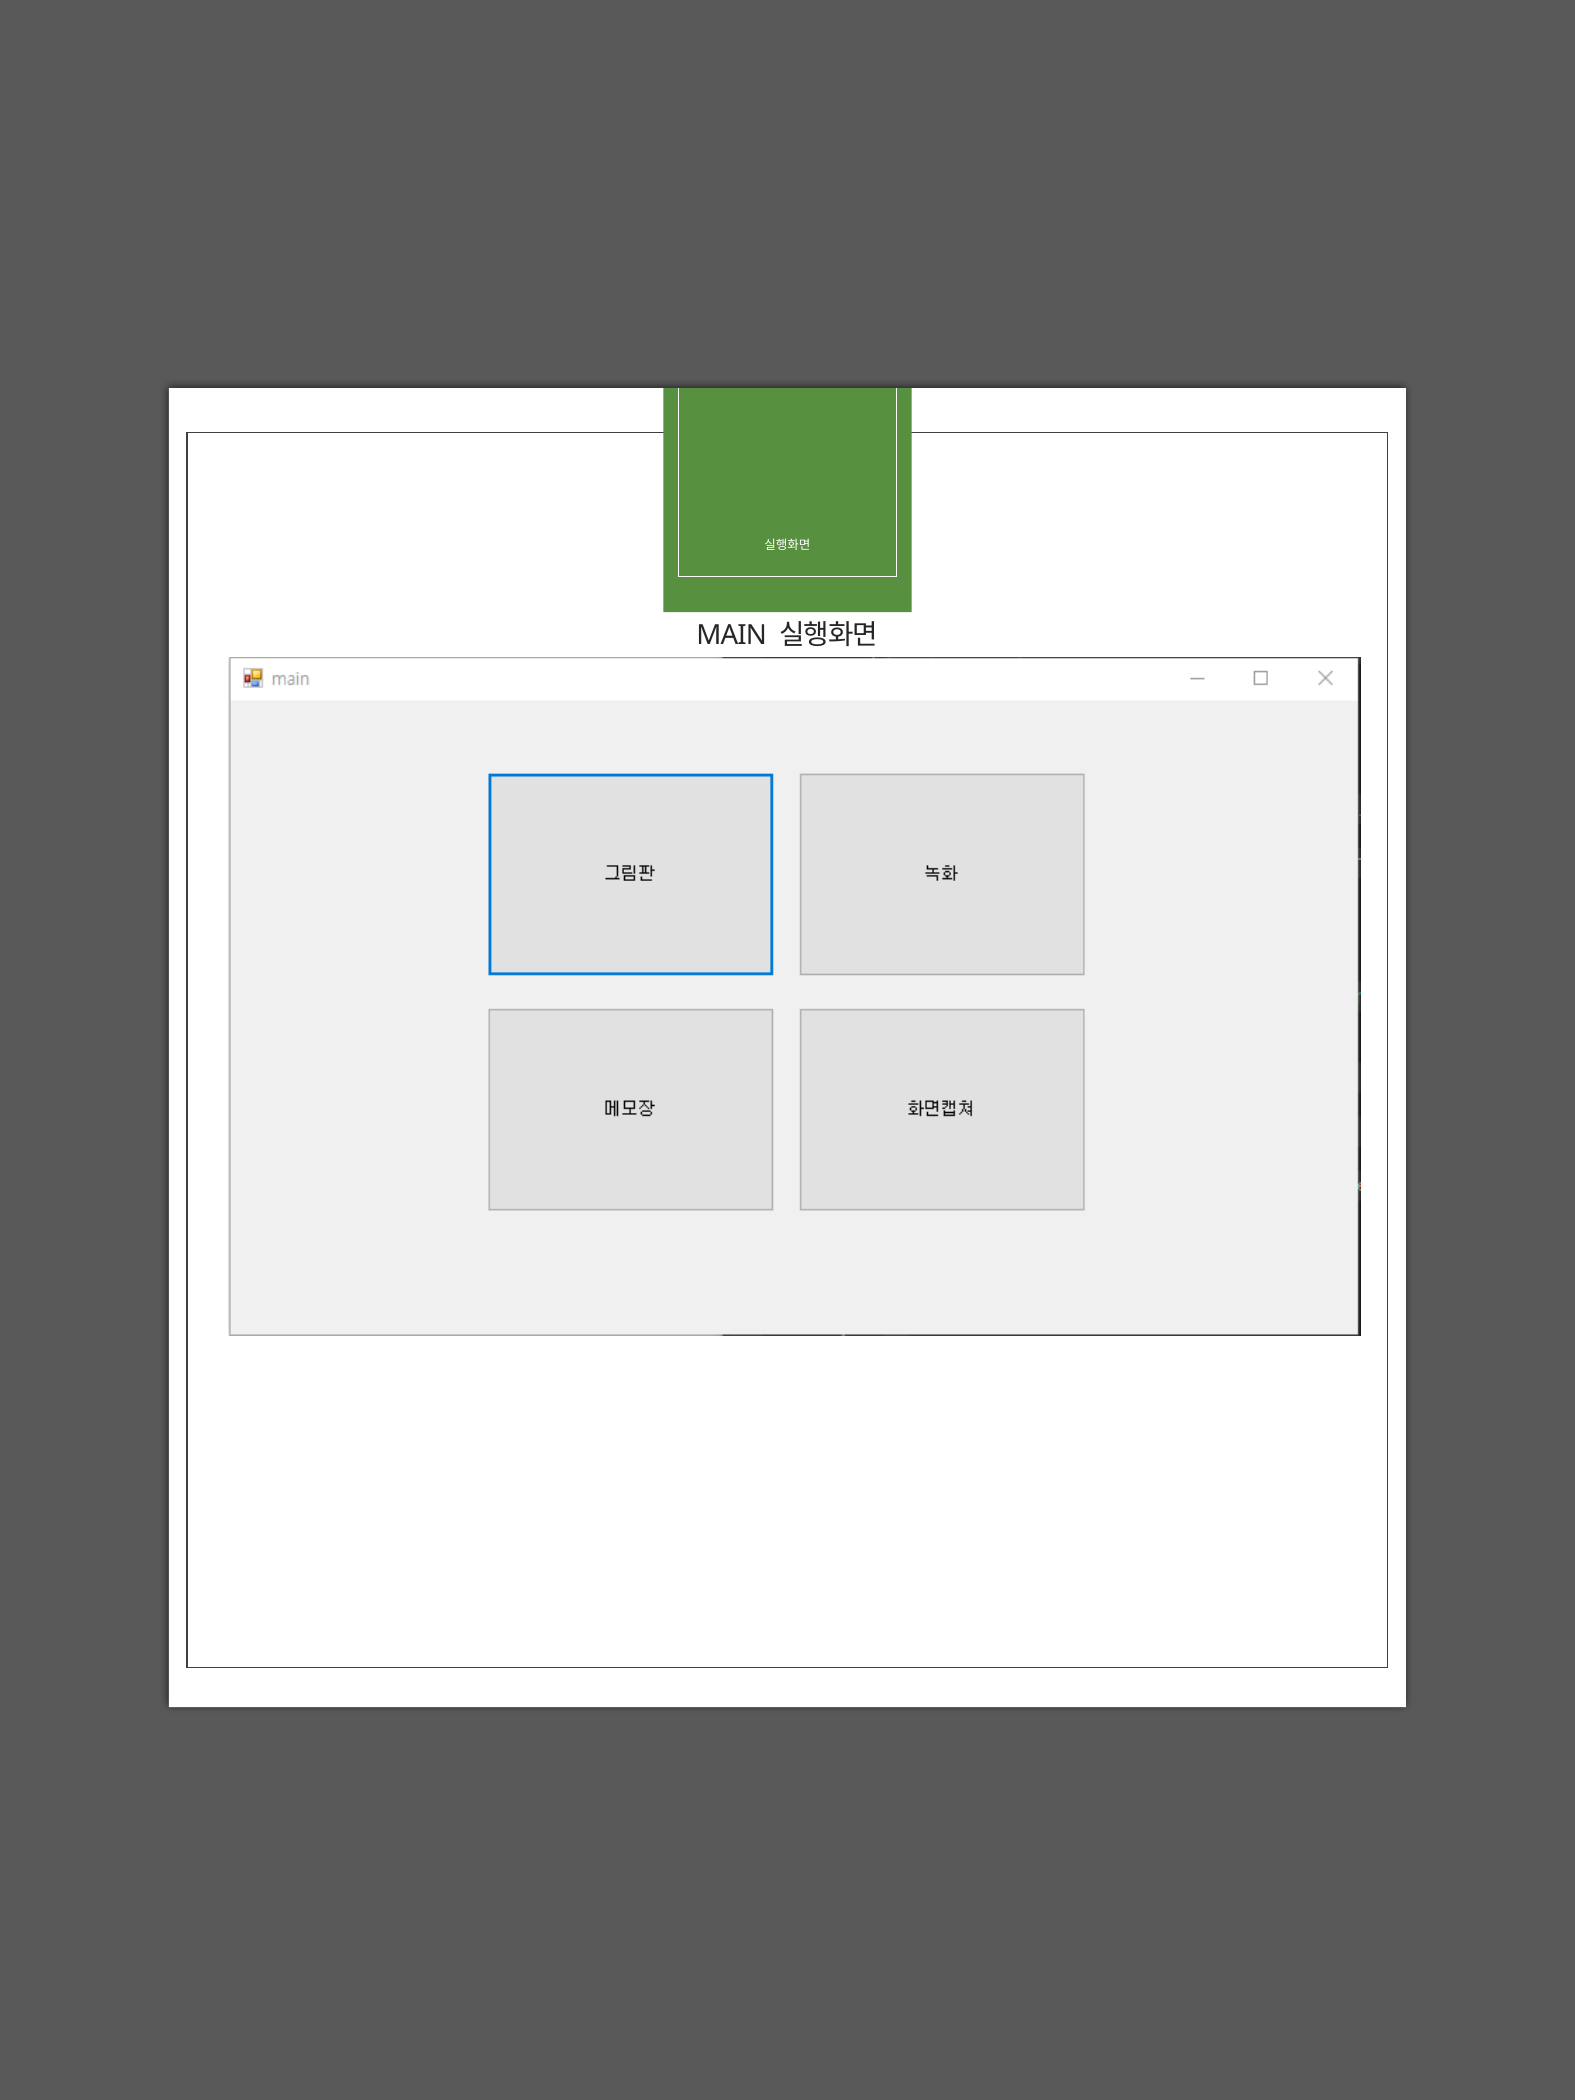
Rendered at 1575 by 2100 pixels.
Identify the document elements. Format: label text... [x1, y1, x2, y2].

title Main 실행화면 [452, 614, 1123, 653]
slide_number 실행화면 [687, 410, 888, 560]
picture [228, 657, 1361, 1337]
